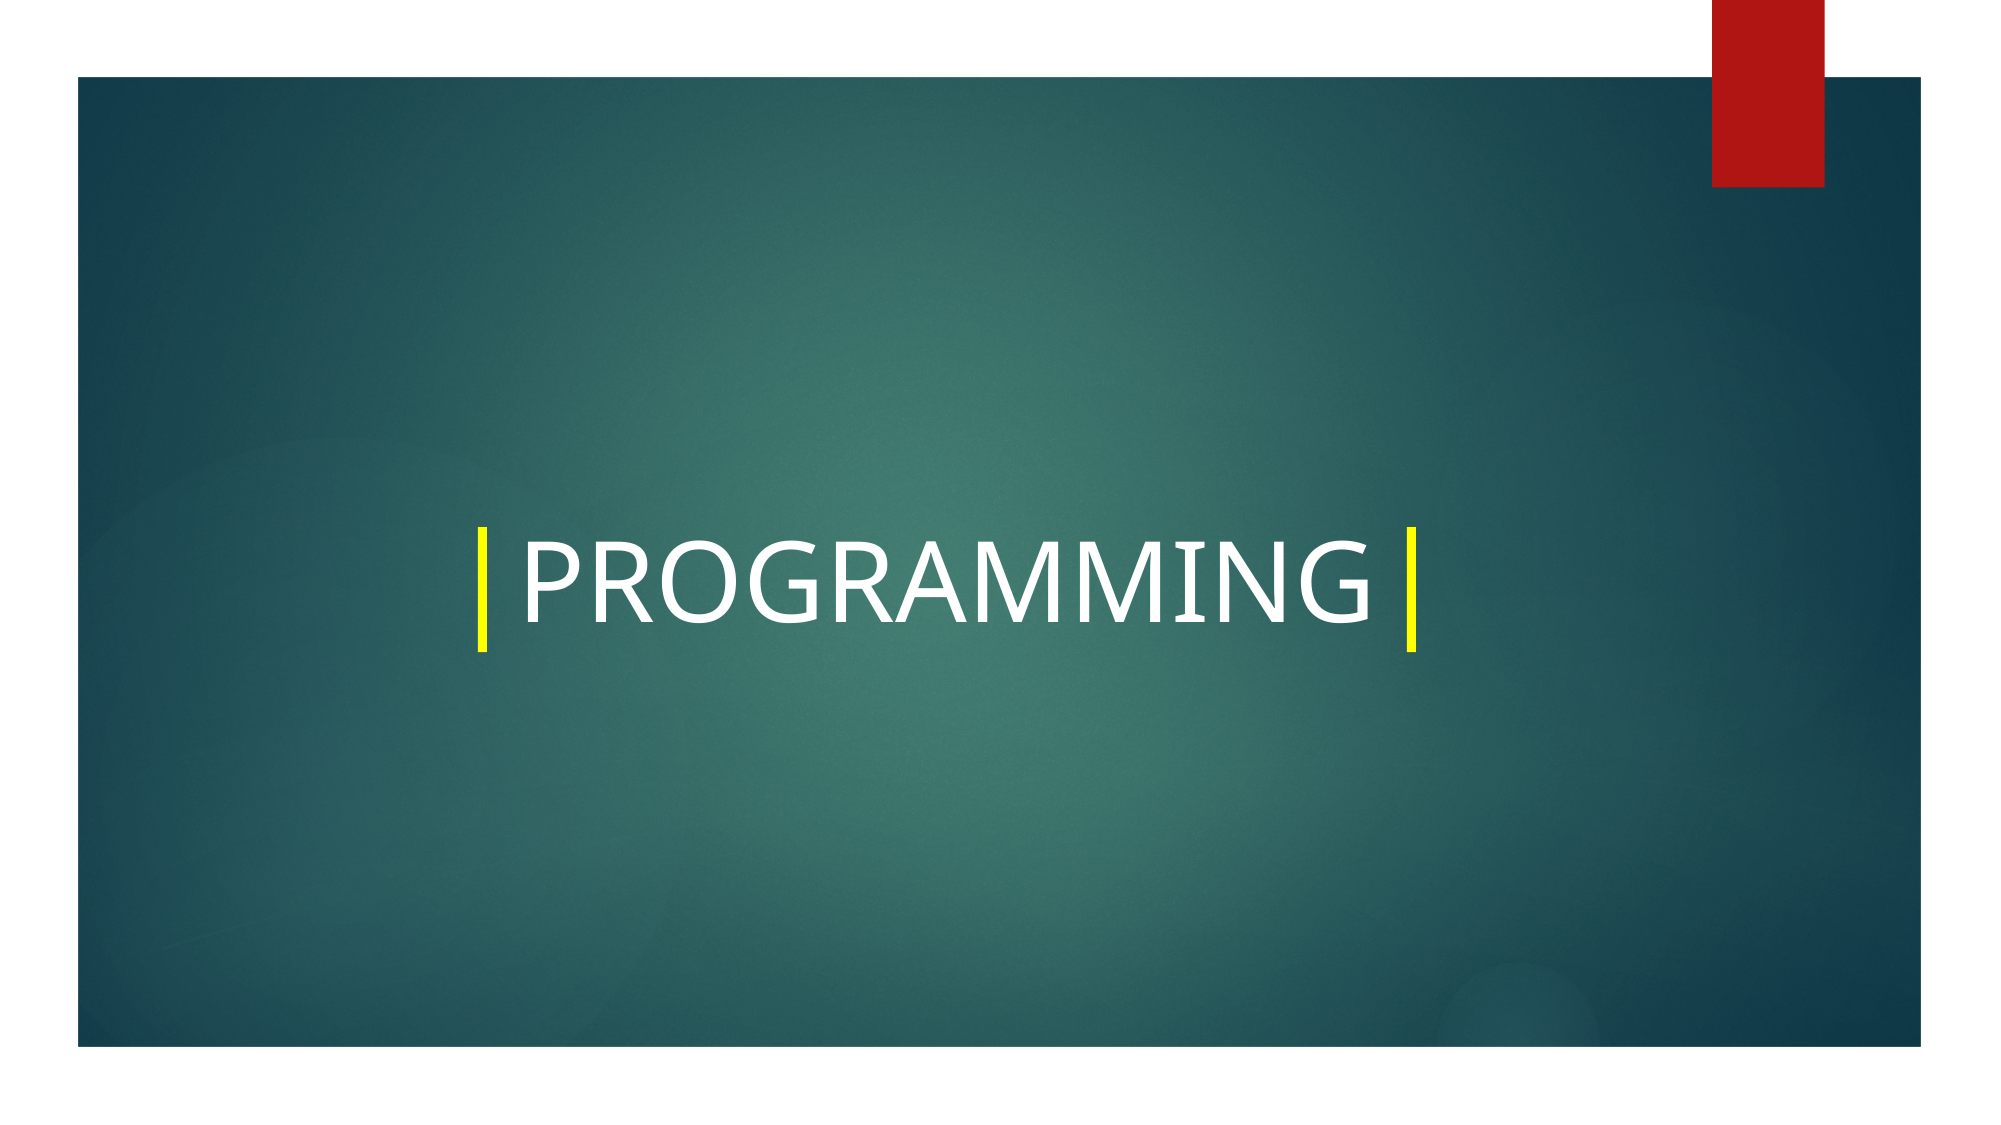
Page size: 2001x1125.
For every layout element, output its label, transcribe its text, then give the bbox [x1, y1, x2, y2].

title |PROGRAMMING| [433, 215, 1535, 656]
